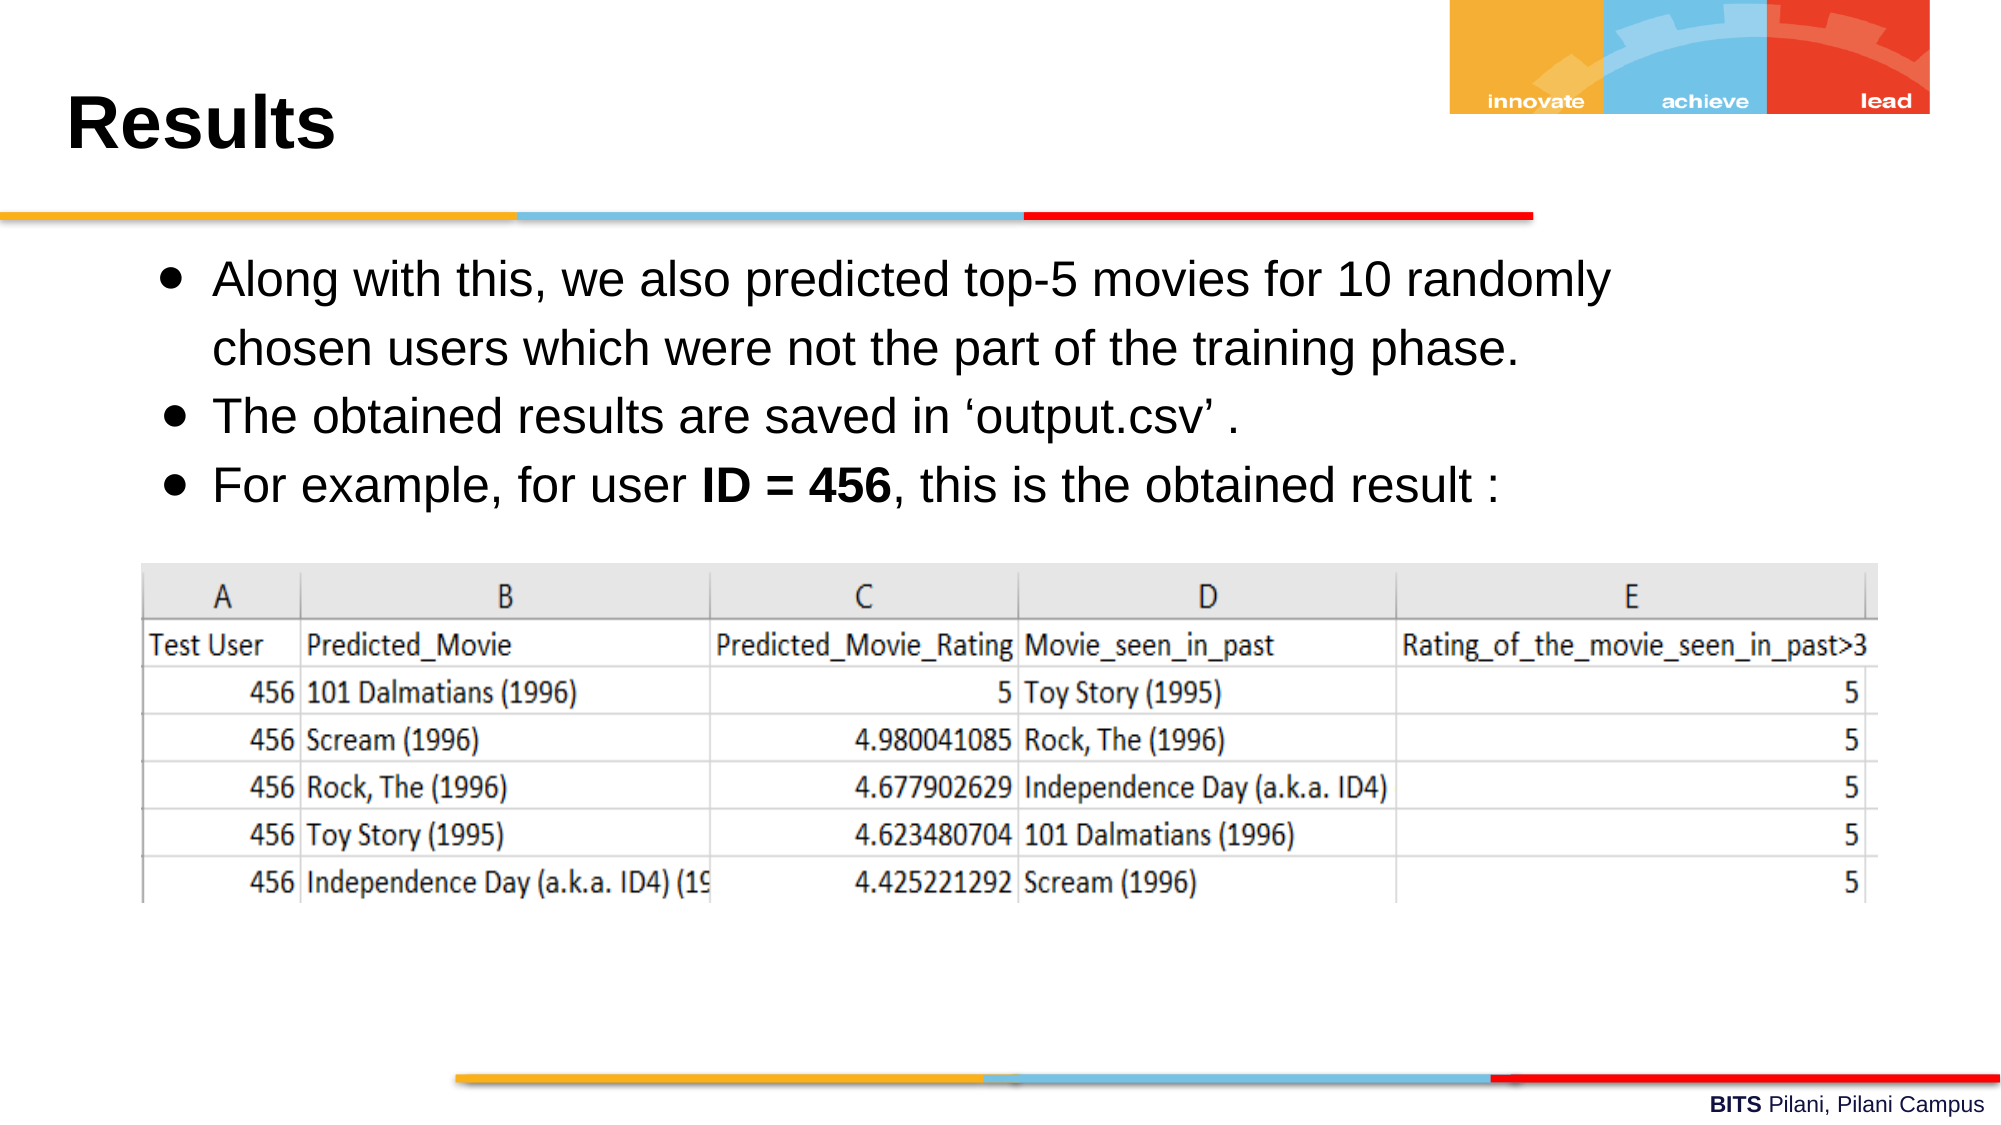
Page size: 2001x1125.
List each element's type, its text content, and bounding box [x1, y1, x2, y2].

picture [1449, 0, 1930, 114]
picture [141, 562, 1878, 904]
text_box [141, 268, 1946, 939]
text_box Along with this, we also predicted top-5 movies for 10 randomly chosen users which were not the part of the training phase. The obtained results are saved in ‘output.csv’ . For example, for user ID = 456, this is the obtained result : [122, 205, 1747, 545]
list Results [66, 24, 1450, 213]
